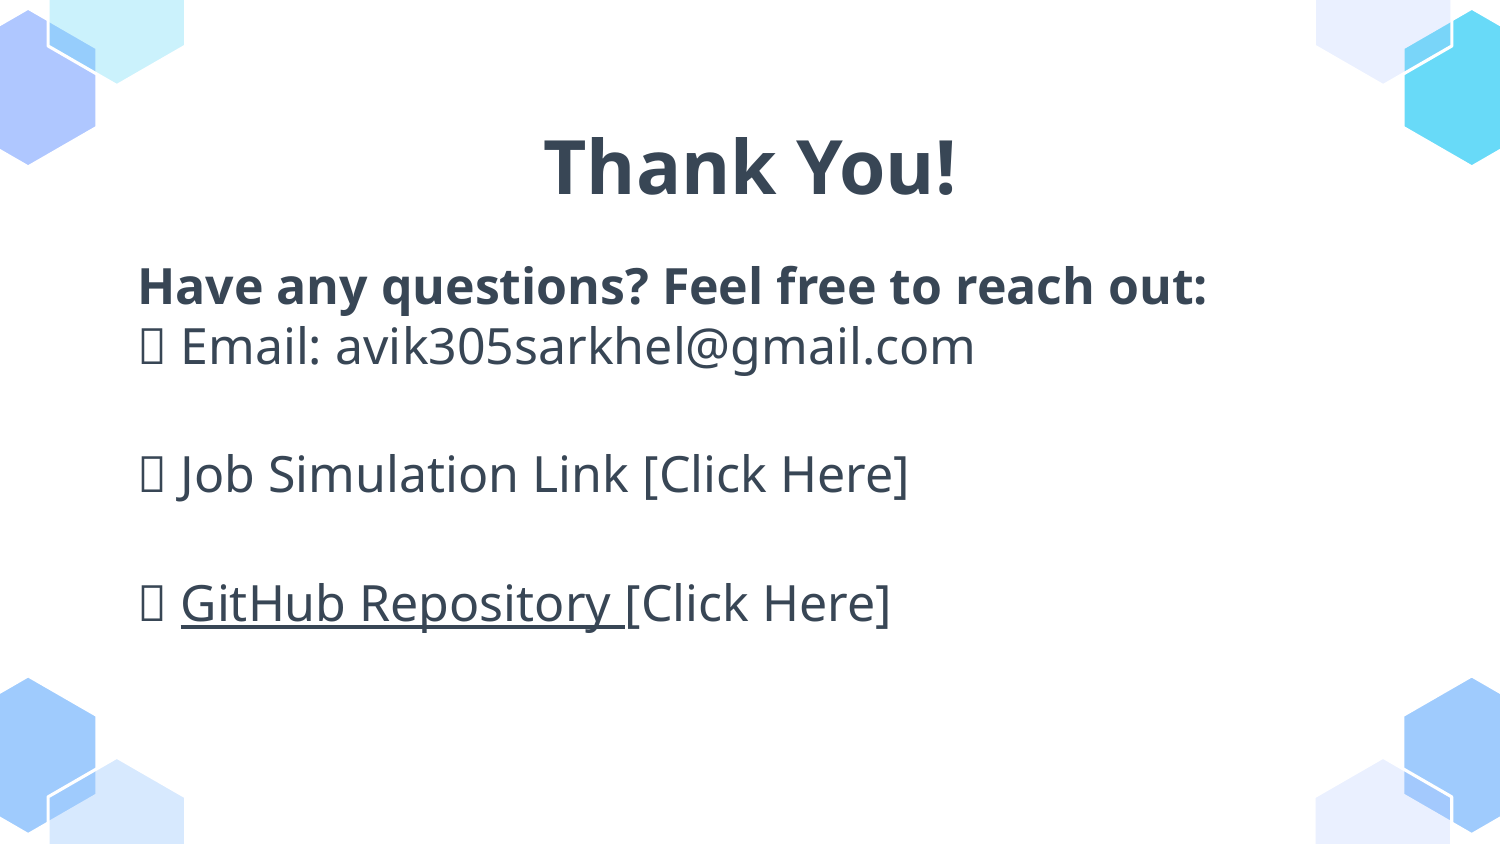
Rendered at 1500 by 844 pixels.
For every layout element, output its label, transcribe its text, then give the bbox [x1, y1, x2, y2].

title Thank You! [525, 104, 975, 217]
subtitle Have any questions? Feel free to reach out: 📧 Email: avik305sarkhel@gmail.com 🔗 Job Simulation Link [Click Here] 📂 GitHub Repository [Click Here] [122, 217, 1378, 722]
